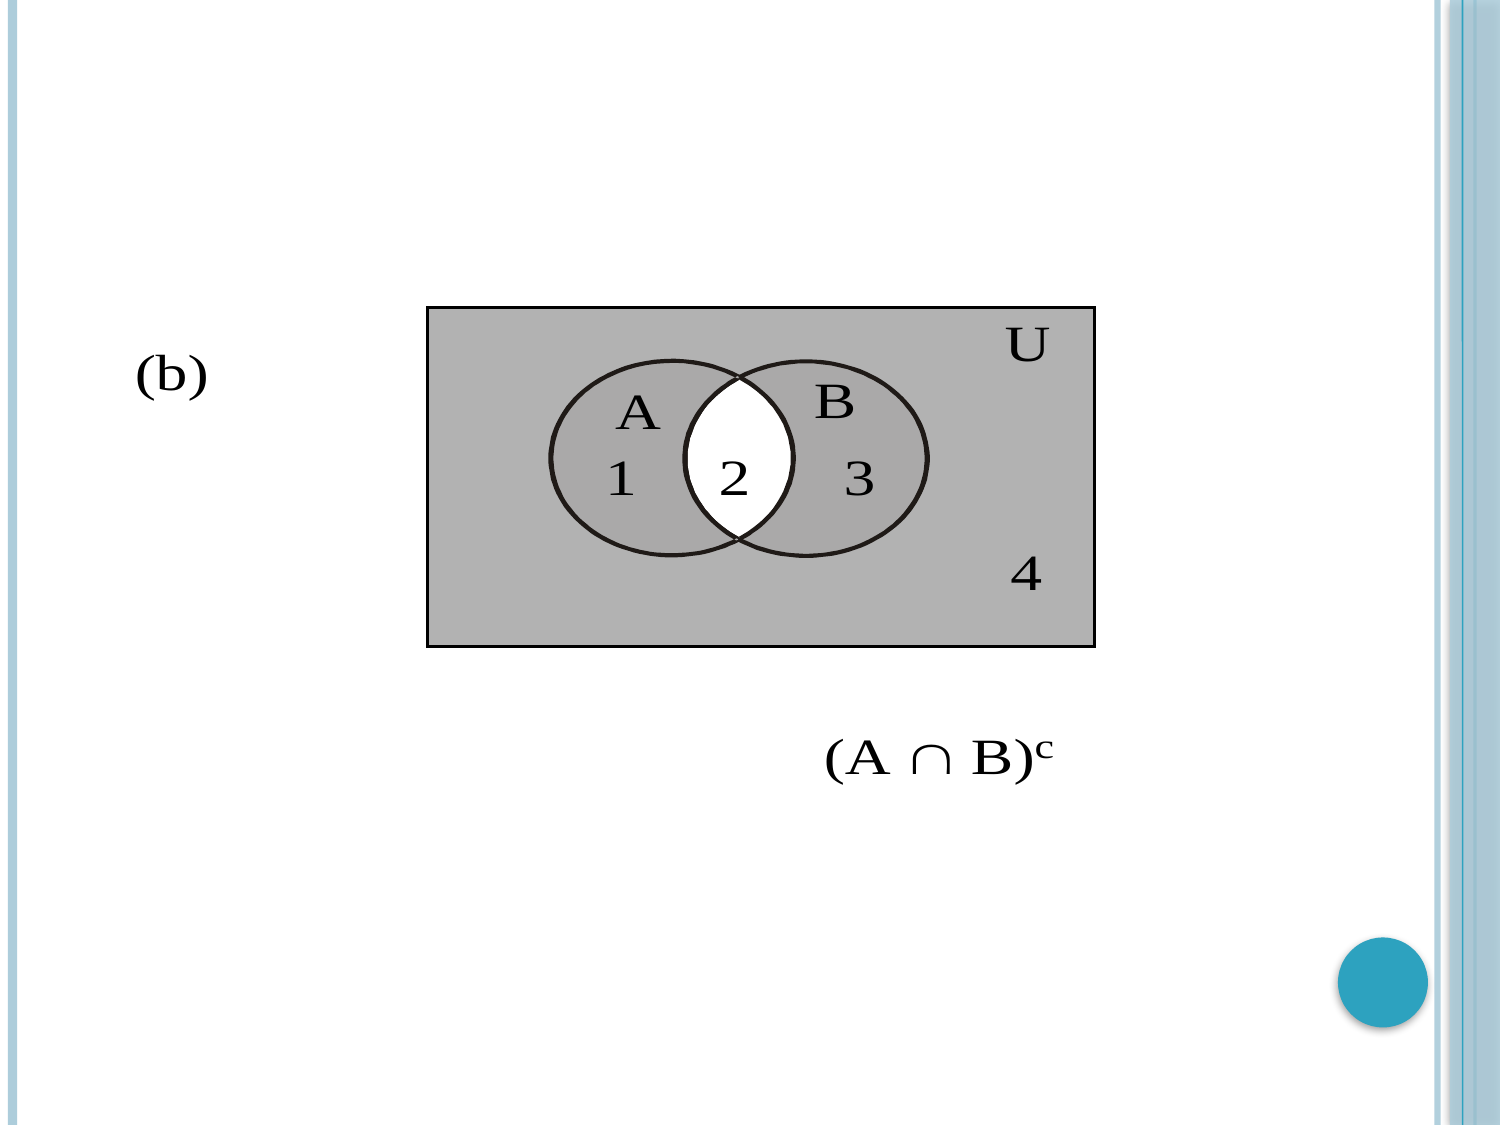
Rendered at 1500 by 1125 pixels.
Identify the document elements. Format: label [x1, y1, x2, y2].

picture [105, 299, 1241, 801]
